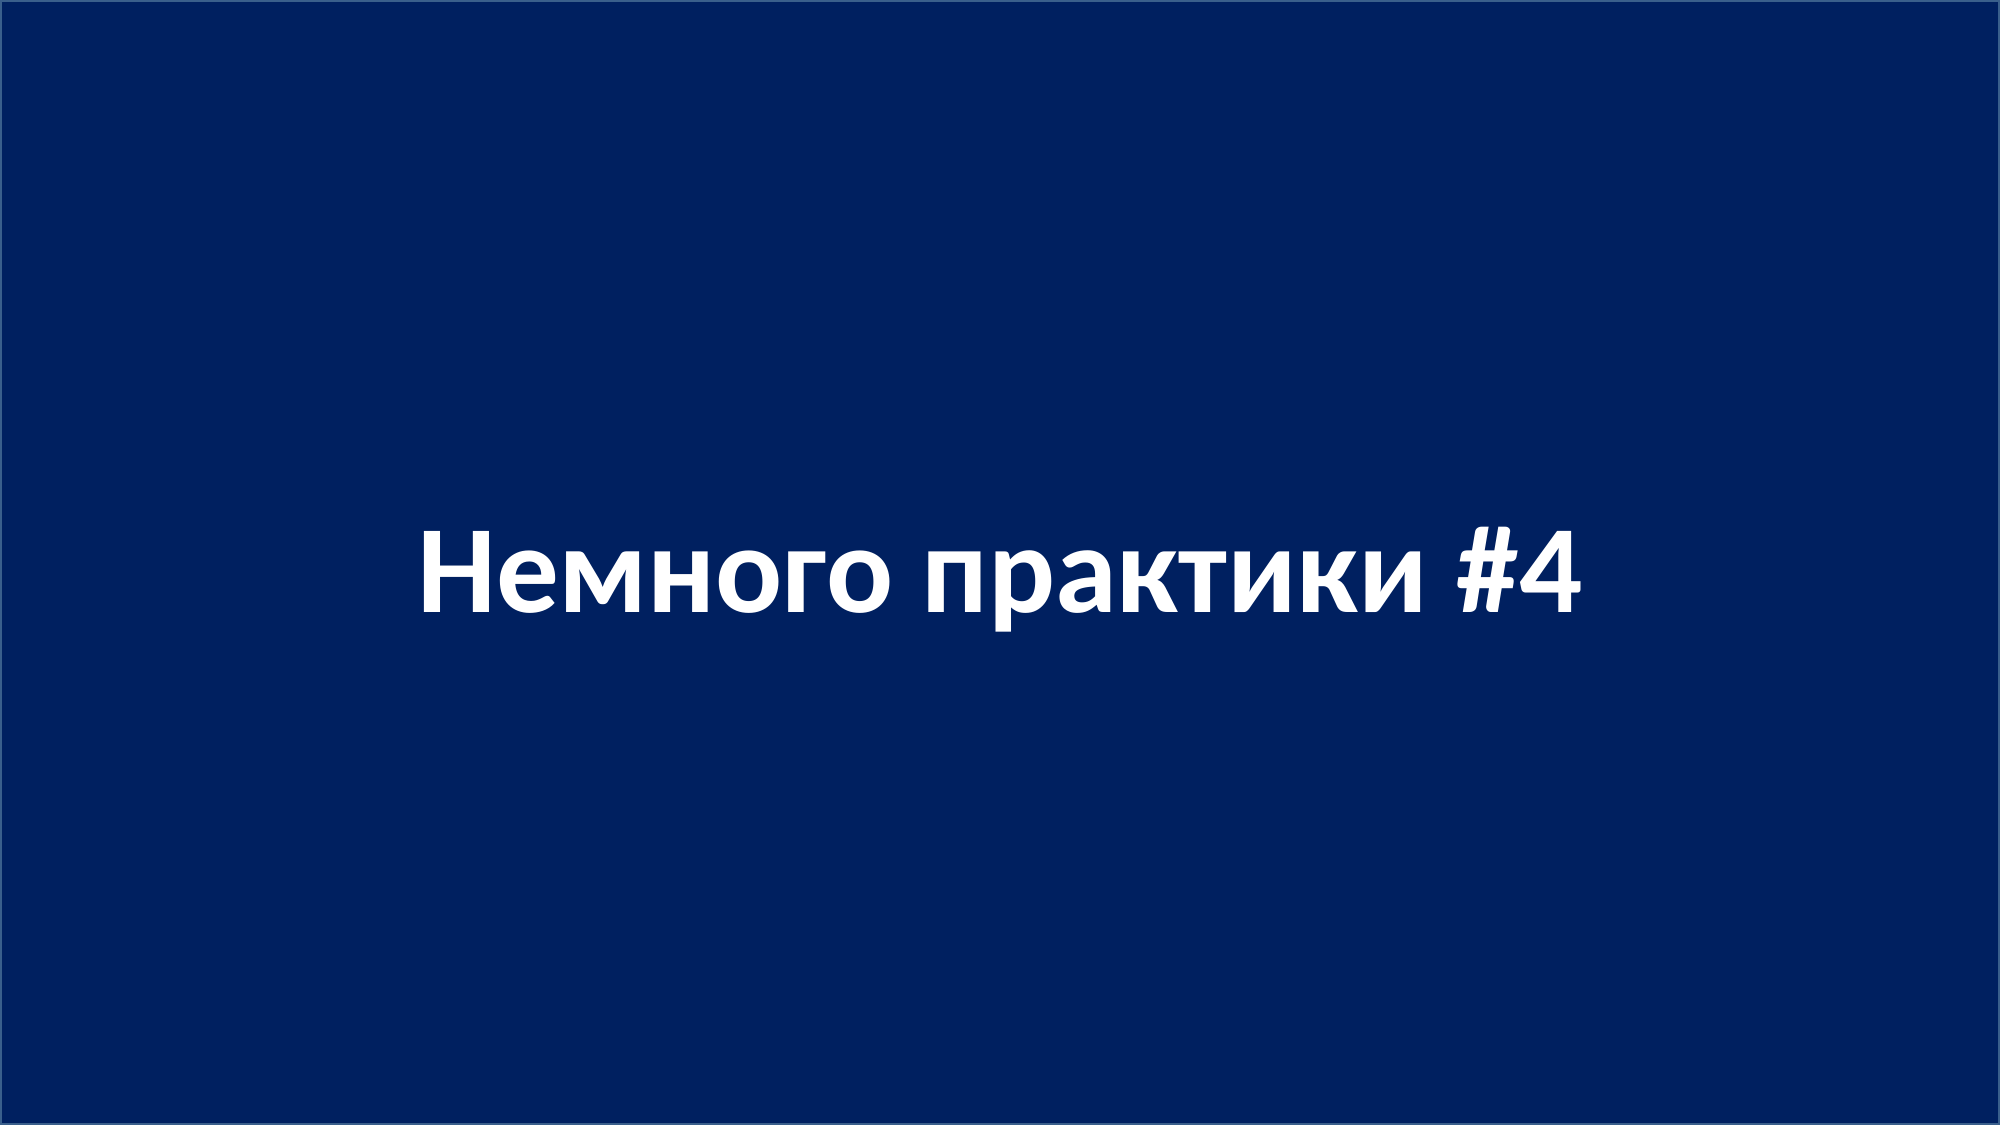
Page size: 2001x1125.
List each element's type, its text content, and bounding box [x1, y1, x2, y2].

text_box Немного практики #4 [0, 0, 2000, 1125]
